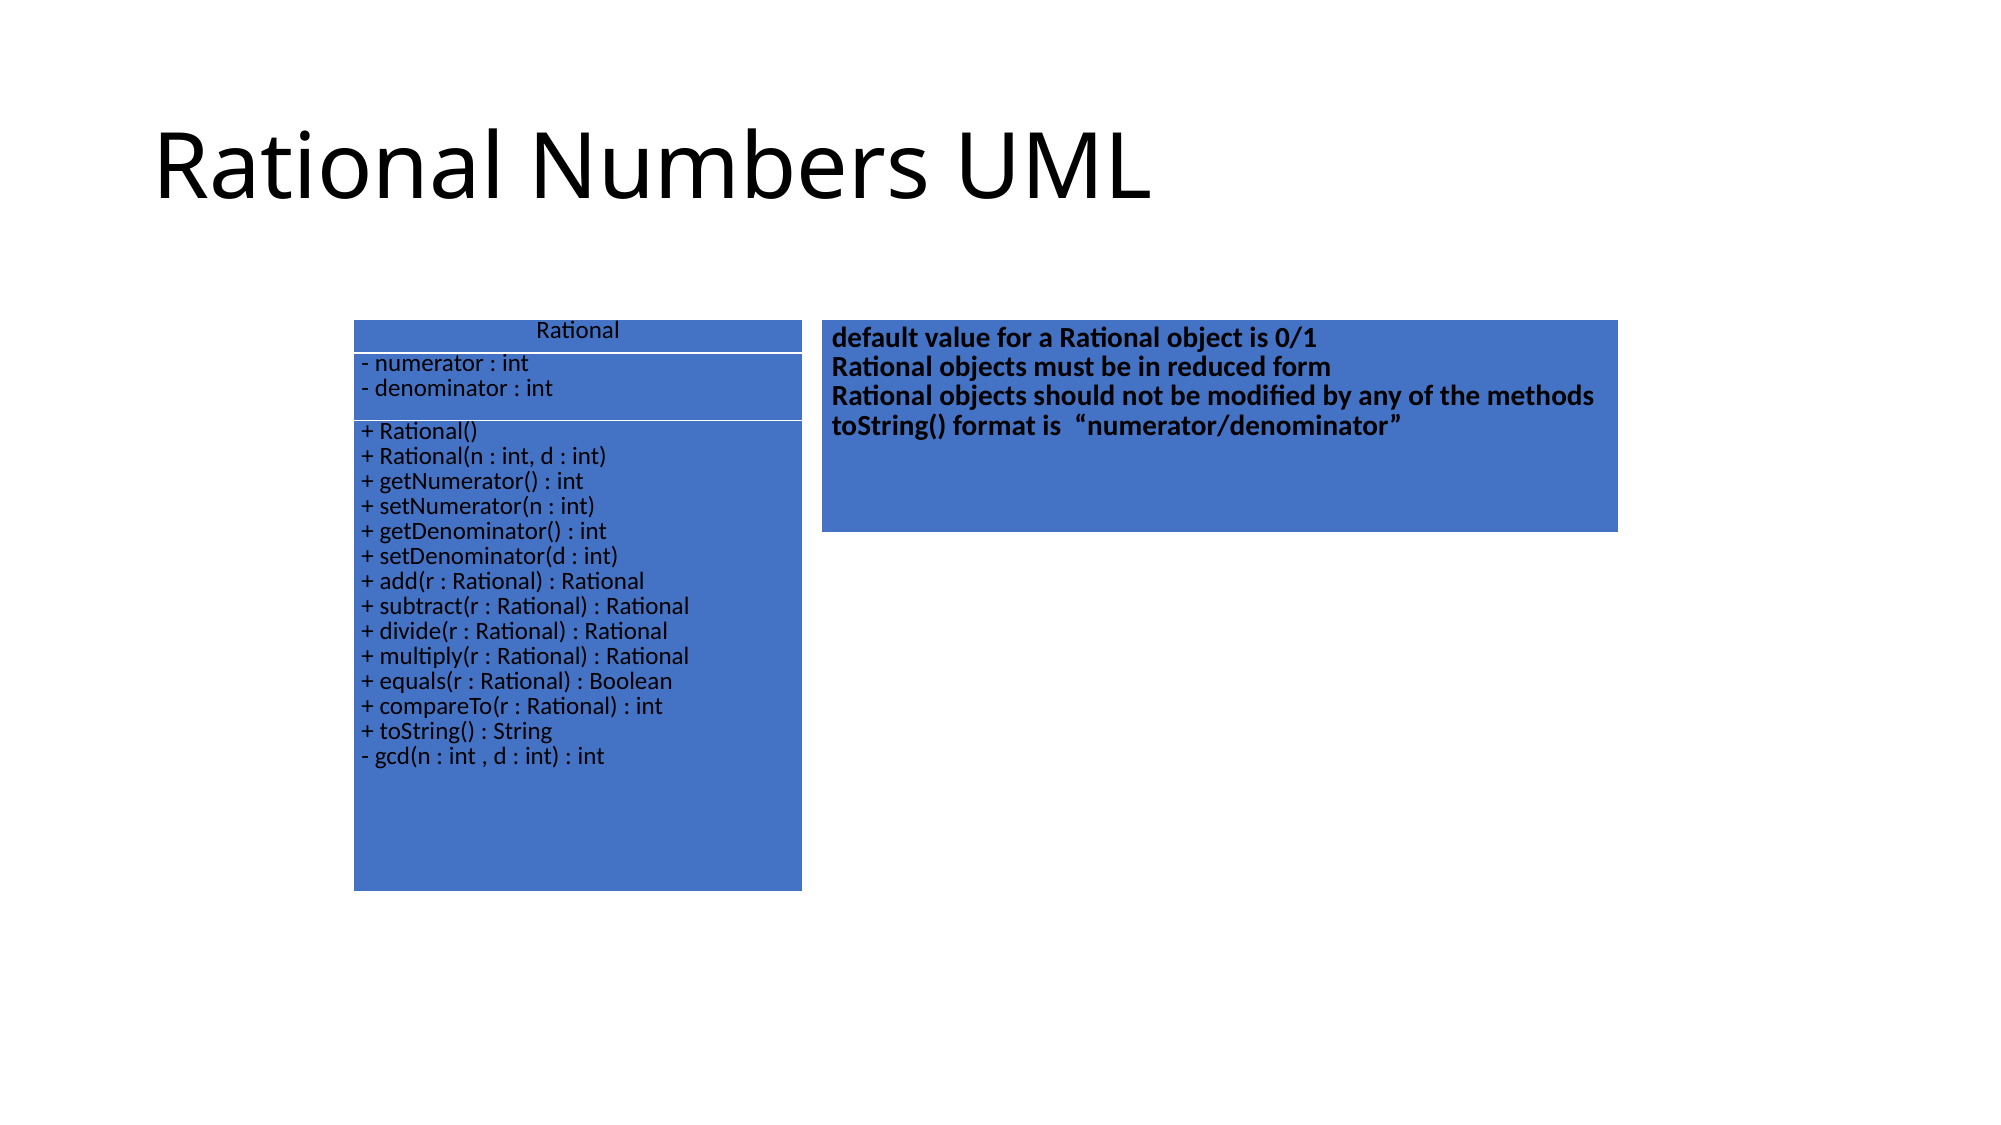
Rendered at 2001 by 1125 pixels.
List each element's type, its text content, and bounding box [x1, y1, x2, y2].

table_header default value for a Rational object is 0/1 Rational objects must be in reduced form Rational objects should not be modified by any of the methods toString() format is “numerator/denominator” [822, 320, 1618, 532]
title Rational Numbers UML [137, 59, 1863, 278]
table_cell - numerator : int - denominator : int [354, 354, 802, 420]
table_header Rational [354, 320, 802, 352]
table_cell + Rational() + Rational(n : int, d : int) + getNumerator() : int + setNumerator(n : int) + getDenominator() : int + setDenominator(d : int) + add(r : Rational) : Rational + subtract(r : Rational) : Rational + divide(r : Rational) : Rational + multiply(r : Rational) : Rational + equals(r : Rational) : Boolean + compareTo(r : Rational) : int + toString() : String - gcd(n : int , d : int) : int [354, 421, 802, 891]
